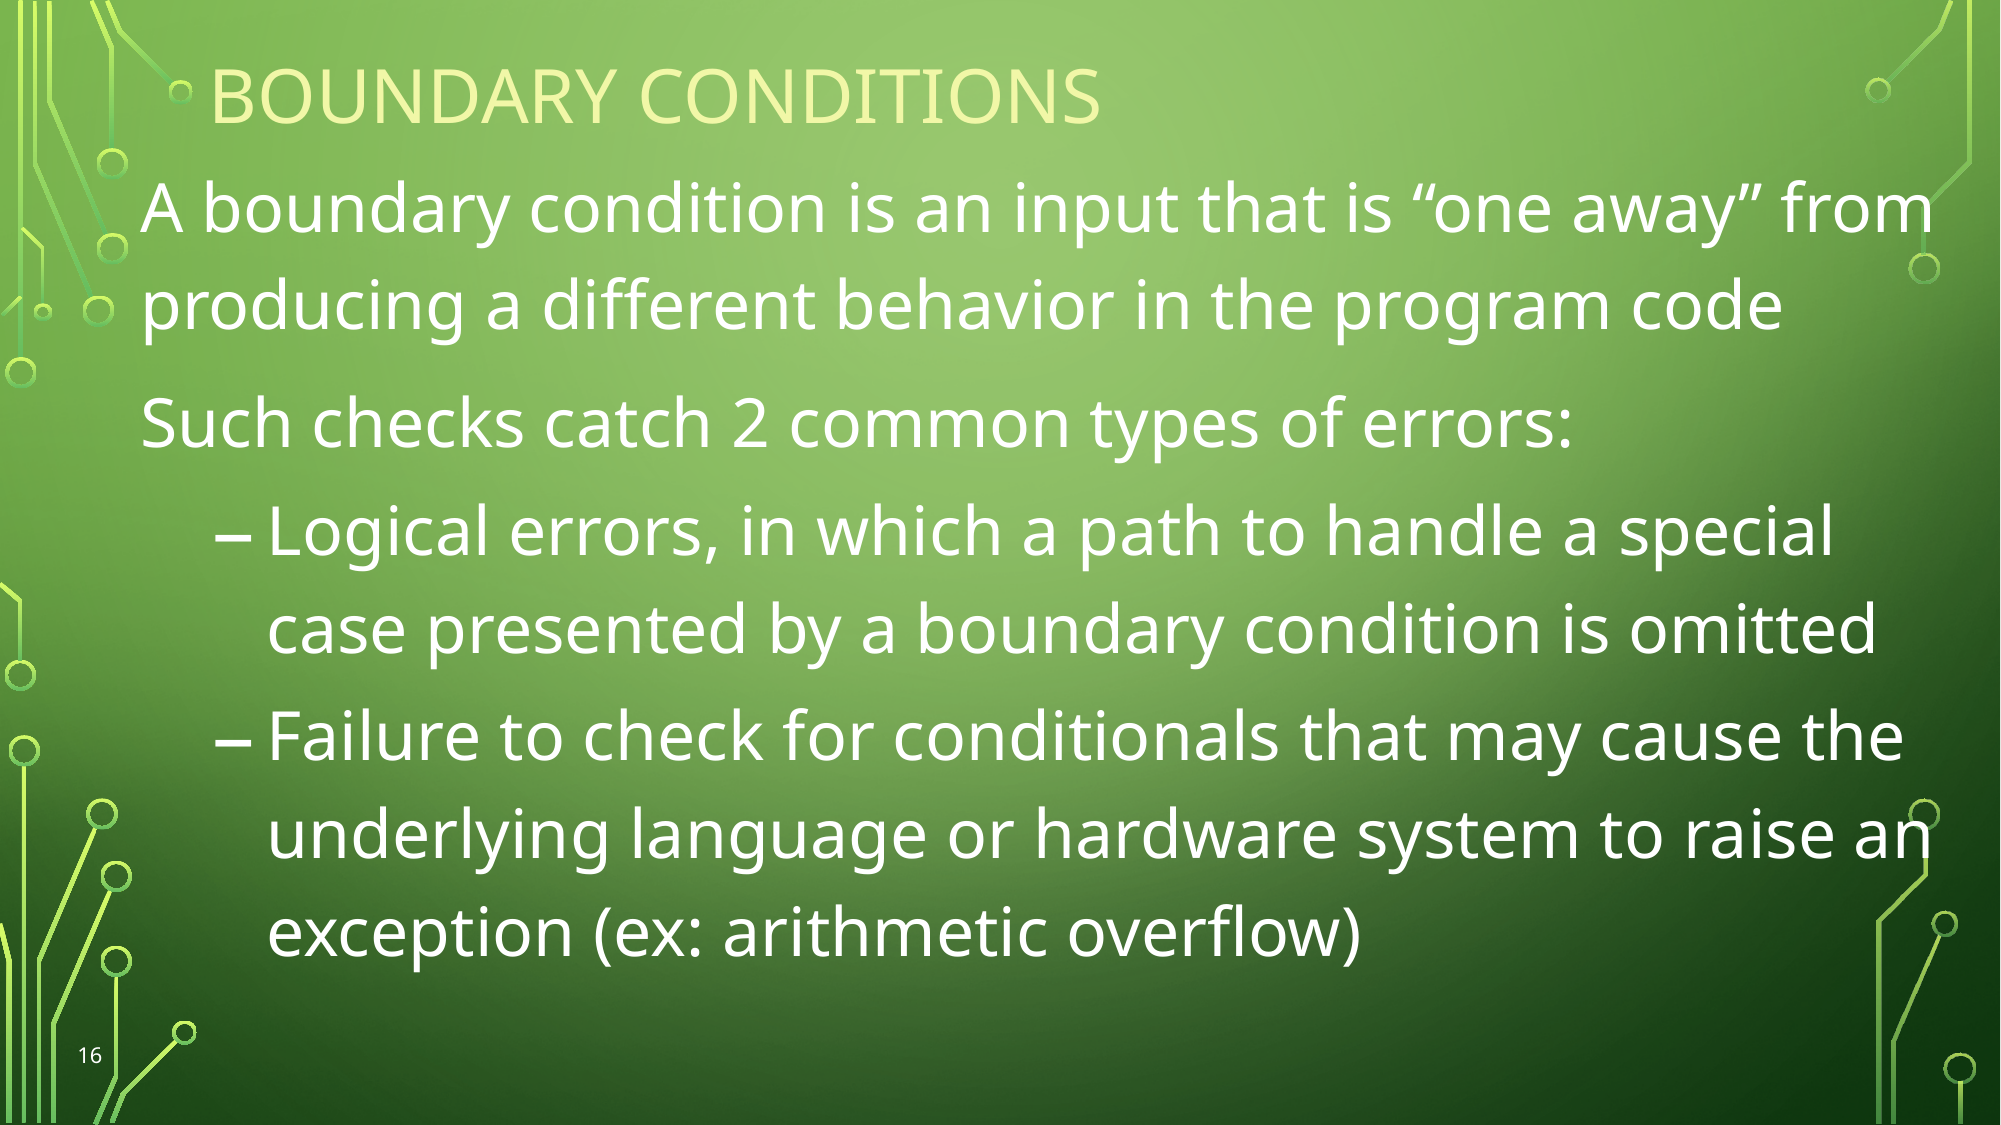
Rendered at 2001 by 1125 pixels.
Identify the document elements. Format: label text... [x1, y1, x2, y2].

list A boundary condition is an input that is “one away” from producing a different behavior in the program code Such checks catch 2 common types of errors: Logical errors, in which a path to handle a special case presented by a boundary condition is omitted Failure to check for conditionals that may cause the underlying language or hardware system to raise an exception (ex: arithmetic overflow) [125, 140, 1983, 988]
title Boundary Conditions [193, 38, 1894, 140]
slide_number 16 [31, 1018, 132, 1094]
